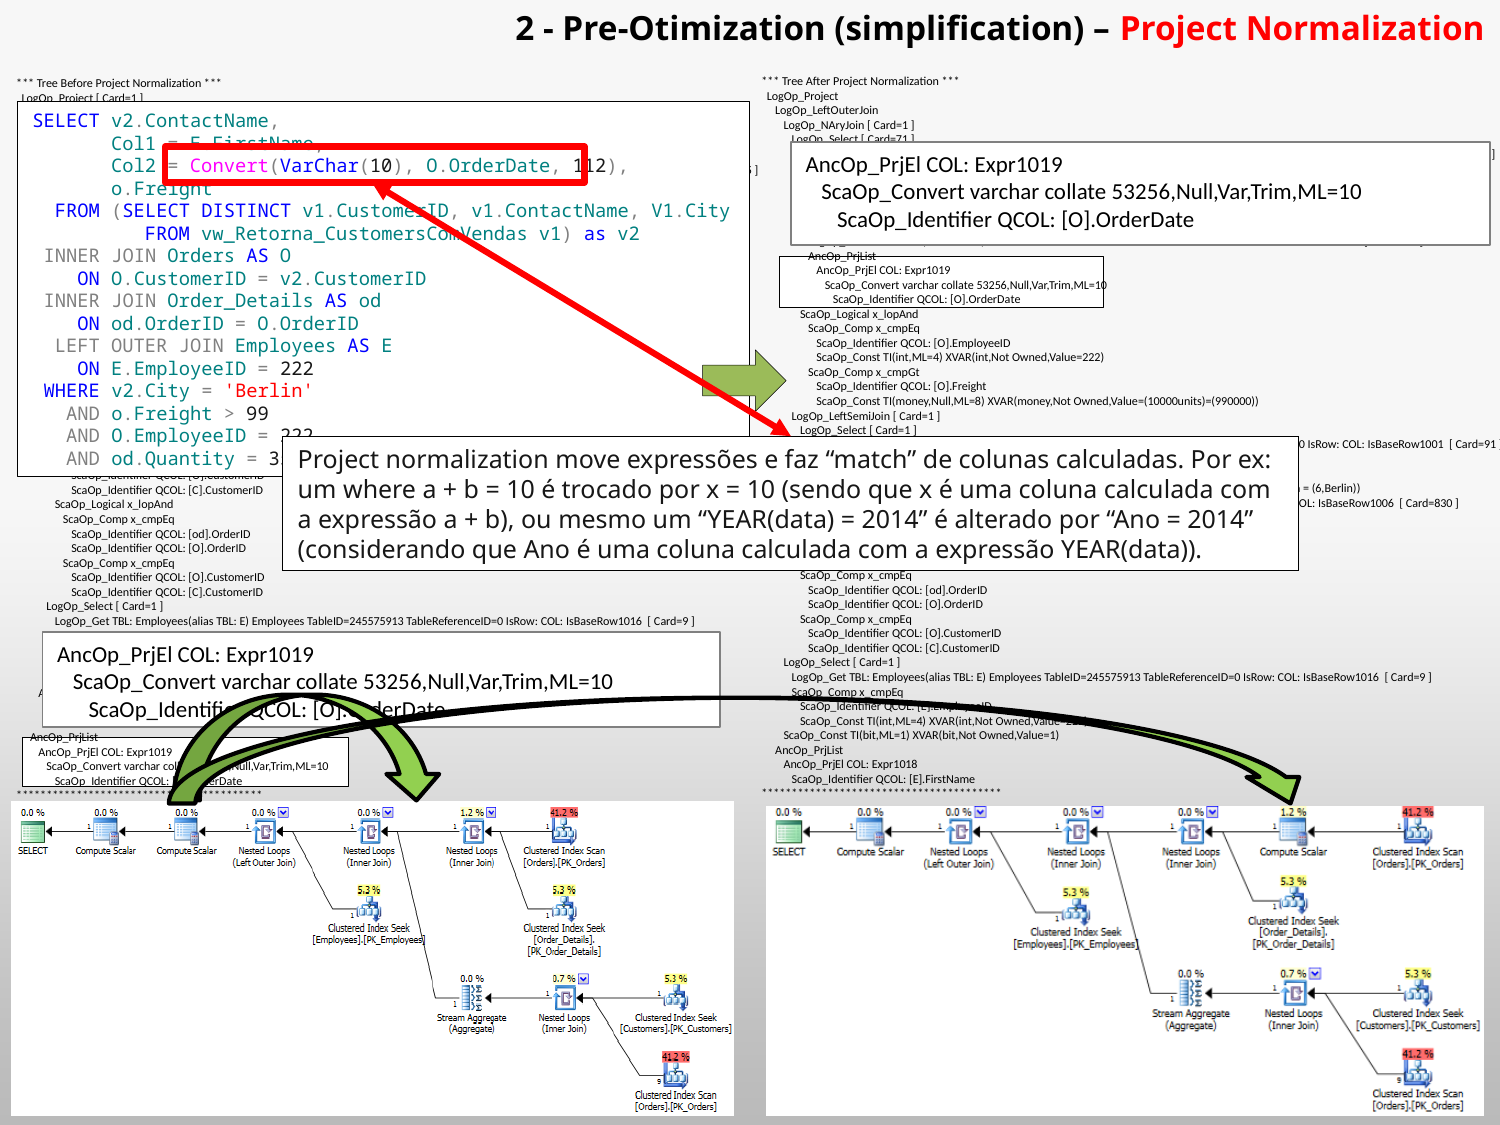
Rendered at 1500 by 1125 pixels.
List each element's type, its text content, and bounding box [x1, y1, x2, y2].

text_box AncOp_PrjEl COL: Expr1019 ScaOp_Convert varchar collate 53256,Null,Var,Trim,ML=10 ScaOp_Identifier QCOL: [O].OrderDate [790, 141, 1490, 245]
text_box *** Tree After Project Normalization *** LogOp_Project LogOp_LeftOuterJoin LogOp_NAryJoin [ Card=1 ] LogOp_Select [ Card=71 ] LogOp_Get TBL: Order_Details(alias TBL: od) Order_Details TableID=725577623 TableReferenceID=0 IsRow: COL: IsBaseRow1010 [ Card=2155 ] ScaOp_Comp x_cmpEq ScaOp_Identifier QCOL: [od].Quantity ScaOp_Const TI(smallint,ML=2) XVAR(smallint,Not Owned,Value=35) LogOp_Select [ Card=1 ] LogOp_Project [ Card=830 ] LogOp_Get TBL: Orders(alias TBL: O) Orders TableID=437576597 TableReferenceID=2 IsRow: COL: IsBaseRow1008 [ Card=830 ] AncOp_PrjList AncOp_PrjEl COL: Expr1019 ScaOp_Convert varchar collate 53256,Null,Var,Trim,ML=10 ScaOp_Identifier QCOL: [O].OrderDate ScaOp_Logical x_lopAnd ScaOp_Comp x_cmpEq ScaOp_Identifier QCOL: [O].EmployeeID ScaOp_Const TI(int,ML=4) XVAR(int,Not Owned,Value=222) ScaOp_Comp x_cmpGt ScaOp_Identifier QCOL: [O].Freight ScaOp_Const TI(money,Null,ML=8) XVAR(money,Not Owned,Value=(10000units)=(990000)) LogOp_LeftSemiJoin [ Card=1 ] LogOp_Select [ Card=1 ] LogOp_Get TBL: dbo.Customers(alias TBL: C) dbo.Customers TableID=1493580359 TableReferenceID=0 IsRow: COL: IsBaseRow1001 [ Card=91 ] ScaOp_Comp x_cmpEq ScaOp_Identifier QCOL: [C].City ScaOp_Const TI(varchar collate 53256,Null,Var,Trim,ML=8000) XVAR(varchar,Owned,Value=Len,Data = (6,Berlin)) LogOp_Get TBL: dbo.Orders(alias TBL: O) dbo.Orders TableID=437576597 TableReferenceID=1 IsRow: COL: IsBaseRow1006 [ Card=830 ] ScaOp_Comp x_cmpEq ScaOp_Identifier QCOL: [O].CustomerID ScaOp_Identifier QCOL: [C].CustomerID ScaOp_Logical x_lopAnd ScaOp_Comp x_cmpEq ScaOp_Identifier QCOL: [od].OrderID ScaOp_Identifier QCOL: [O].OrderID ScaOp_Comp x_cmpEq ScaOp_Identifier QCOL: [O].CustomerID ScaOp_Identifier QCOL: [C].CustomerID LogOp_Select [ Card=1 ] LogOp_Get TBL: Employees(alias TBL: E) Employees TableID=245575913 TableReferenceID=0 IsRow: COL: IsBaseRow1016 [ Card=9 ] ScaOp_Comp x_cmpEq ScaOp_Identifier QCOL: [E].EmployeeID ScaOp_Const TI(int,ML=4) XVAR(int,Not Owned,Value=222) ScaOp_Const TI(bit,ML=1) XVAR(bit,Not Owned,Value=1) AncOp_PrjList AncOp_PrjEl COL: Expr1018 ScaOp_Identifier QCOL: [E].FirstName **************************************** [746, 66, 1500, 808]
text_box Project normalization move expressões e faz “match” de colunas calculadas. Por ex: um where a + b = 10 é trocado por x = 10 (sendo que x é uma coluna calculada com a expressão a + b), ou mesmo um “YEAR(data) = 2014” é alterado por “Ano = 2014” (considerando que Ano é uma coluna calculada com a expressão YEAR(data)). [282, 436, 1299, 571]
picture [0, 0, 1500, 1125]
text_box [167, 695, 1302, 805]
text_box [172, 692, 388, 787]
text_box *** Tree Before Project Normalization *** LogOp_Project [ Card=1 ] LogOp_Project [ Card=1 ] LogOp_LeftOuterJoin [ Card=1 ] LogOp_NAryJoin [ Card=1 ] LogOp_Select [ Card=71 ] LogOp_Get TBL: Order_Details(alias TBL: od) Order_Details TableID=725577623 TableReferenceID=0 IsRow: COL: IsBaseRow1010 [ Card=2155 ] ScaOp_Comp x_cmpEq ScaOp_Identifier QCOL: [od].Quantity ScaOp_Const TI(smallint,ML=2) XVAR(smallint,Not Owned,Value=35) LogOp_Select [ Card=1 ] LogOp_Get TBL: Orders(alias TBL: O) Orders TableID=437576597 TableReferenceID=2 IsRow: COL: IsBaseRow1008 [ Card=830 ] ScaOp_Logical x_lopAnd ScaOp_Comp x_cmpEq ScaOp_Identifier QCOL: [O].EmployeeID ScaOp_Const TI(int,ML=4) XVAR(int,Not Owned,Value=222) ScaOp_Comp x_cmpGt ScaOp_Identifier QCOL: [O].Freight ScaOp_Const TI(money,Null,ML=8) XVAR(money,Not Owned,Value=(10000units)=(990000)) LogOp_LeftSemiJoin [ Card=1 ] LogOp_Select [ Card=1 ] LogOp_Get TBL: dbo.Customers(alias TBL: C) dbo.Customers TableID=1493580359 TableReferenceID=0 IsRow: COL: IsBaseRow1001 [ Card=91 ] ScaOp_Comp x_cmpEq ScaOp_Identifier QCOL: [C].City ScaOp_Const TI(varchar collate 53256,Null,Var,Trim,ML=8000) XVAR(varchar,Owned,Value=Len,Data = (6,Berlin)) LogOp_Get TBL: dbo.Orders(alias TBL: O) dbo.Orders TableID=437576597 TableReferenceID=1 IsRow: COL: IsBaseRow1006 [ Card=830 ] ScaOp_Comp x_cmpEq ScaOp_Identifier QCOL: [O].CustomerID ScaOp_Identifier QCOL: [C].CustomerID ScaOp_Logical x_lopAnd ScaOp_Comp x_cmpEq ScaOp_Identifier QCOL: [od].OrderID ScaOp_Identifier QCOL: [O].OrderID ScaOp_Comp x_cmpEq ScaOp_Identifier QCOL: [O].CustomerID ScaOp_Identifier QCOL: [C].CustomerID LogOp_Select [ Card=1 ] LogOp_Get TBL: Employees(alias TBL: E) Employees TableID=245575913 TableReferenceID=0 IsRow: COL: IsBaseRow1016 [ Card=9 ] ScaOp_Comp x_cmpEq ScaOp_Identifier QCOL: [E].EmployeeID ScaOp_Const TI(int,ML=4) XVAR(int,Not Owned,Value=222) ScaOp_Const TI(bit,ML=1) XVAR(bit,Not Owned,Value=1) AncOp_PrjList AncOp_PrjEl COL: Expr1018 ScaOp_Identifier QCOL: [E].FirstName AncOp_PrjList AncOp_PrjEl COL: Expr1019 ScaOp_Convert varchar collate 53256,Null,Var,Trim,ML=10 ScaOp_Identifier QCOL: [O].OrderDate ***************************************** [1, 68, 780, 810]
text_box AncOp_PrjEl COL: Expr1019 ScaOp_Convert varchar collate 53256,Null,Var,Trim,ML=10 ScaOp_Identifier QCOL: [O].OrderDate [42, 631, 720, 728]
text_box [371, 182, 792, 437]
text_box [370, 724, 442, 800]
text_box [163, 144, 587, 185]
title 2 - Pre-Otimization (simplification) – Project Normalization [23, 0, 1500, 55]
text_box SELECT v2.ContactName, Col1 = E.FirstName, Col2 = Convert(VarChar(10), O.OrderDate, 112), o.Freight FROM (SELECT DISTINCT v1.CustomerID, v1.ContactName, V1.City FROM vw_Retorna_CustomersComVendas v1) as v2 INNER JOIN Orders AS O ON O.CustomerID = v2.CustomerID INNER JOIN Order_Details AS od ON od.OrderID = O.OrderID LEFT OUTER JOIN Employees AS E ON E.EmployeeID = 222 WHERE v2.City = 'Berlin' AND o.Freight > 99 AND O.EmployeeID = 222 AND od.Quantity = 35 [17, 101, 749, 477]
